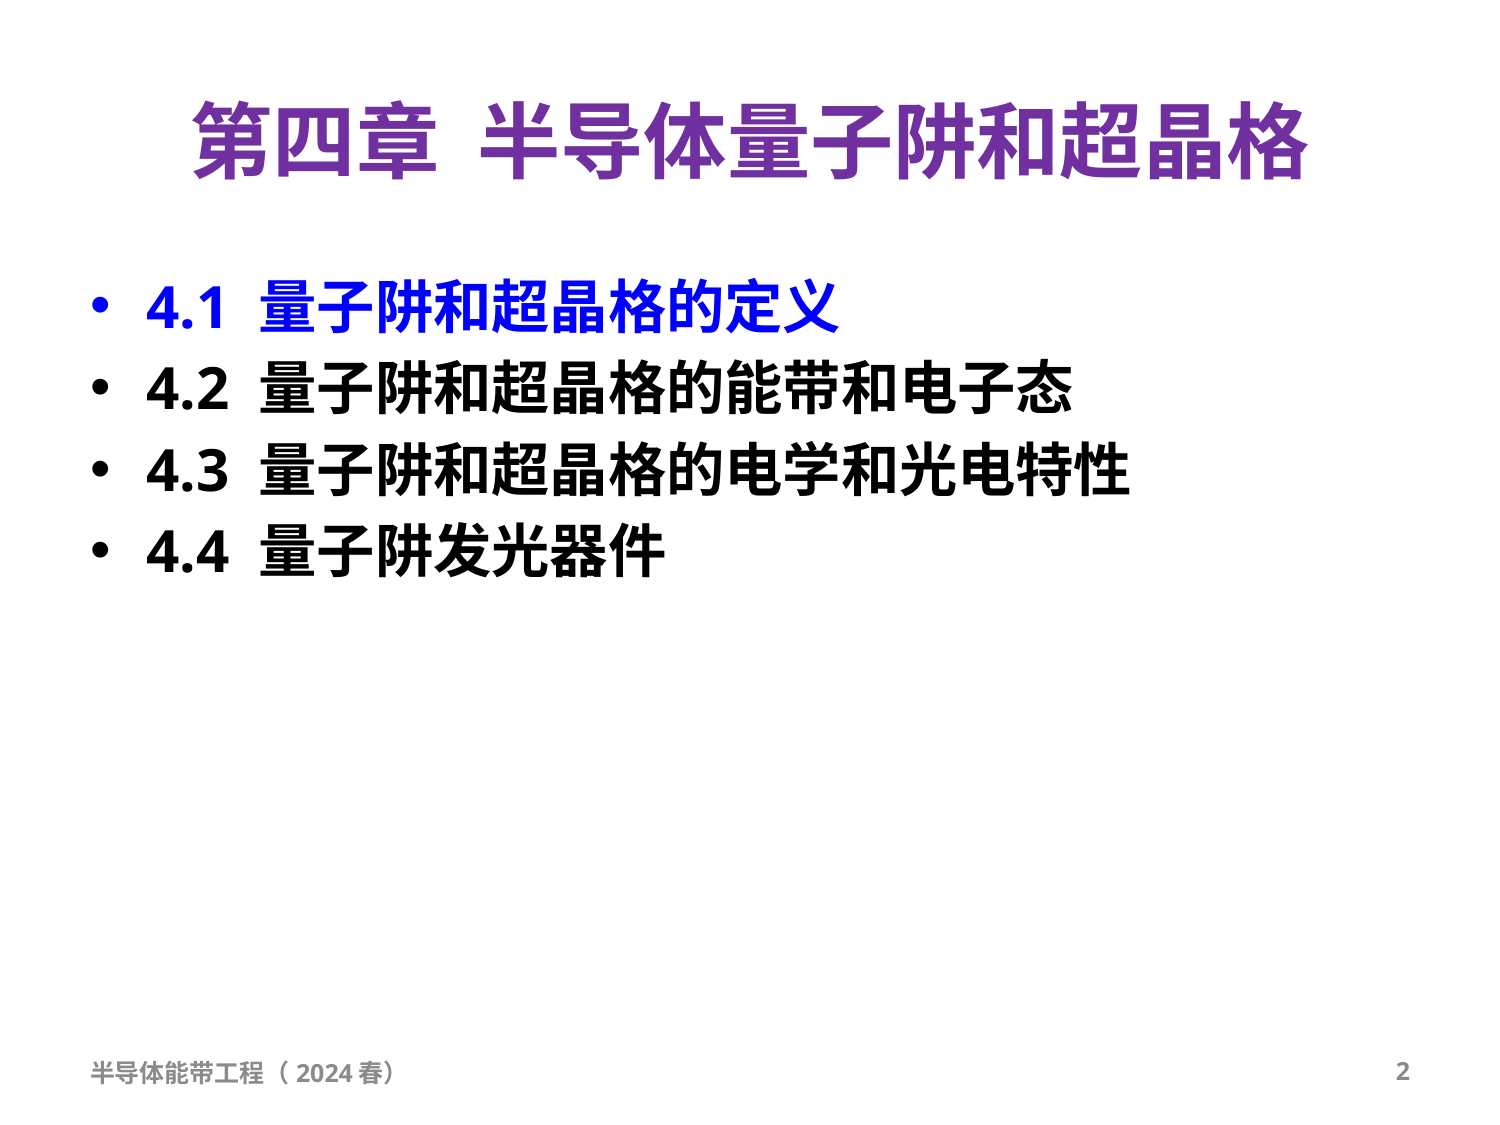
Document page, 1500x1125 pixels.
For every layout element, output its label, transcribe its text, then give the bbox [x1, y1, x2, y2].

slide_number 2 [1074, 1042, 1425, 1103]
slide_number 半导体能带工程（2024春） [75, 1042, 425, 1103]
list 4.1 量子阱和超晶格的定义 4.2 量子阱和超晶格的能带和电子态 4.3 量子阱和超晶格的电学和光电特性 4.4 量子阱发光器件 [75, 262, 1425, 1005]
title 第四章 半导体量子阱和超晶格 [75, 45, 1425, 233]
